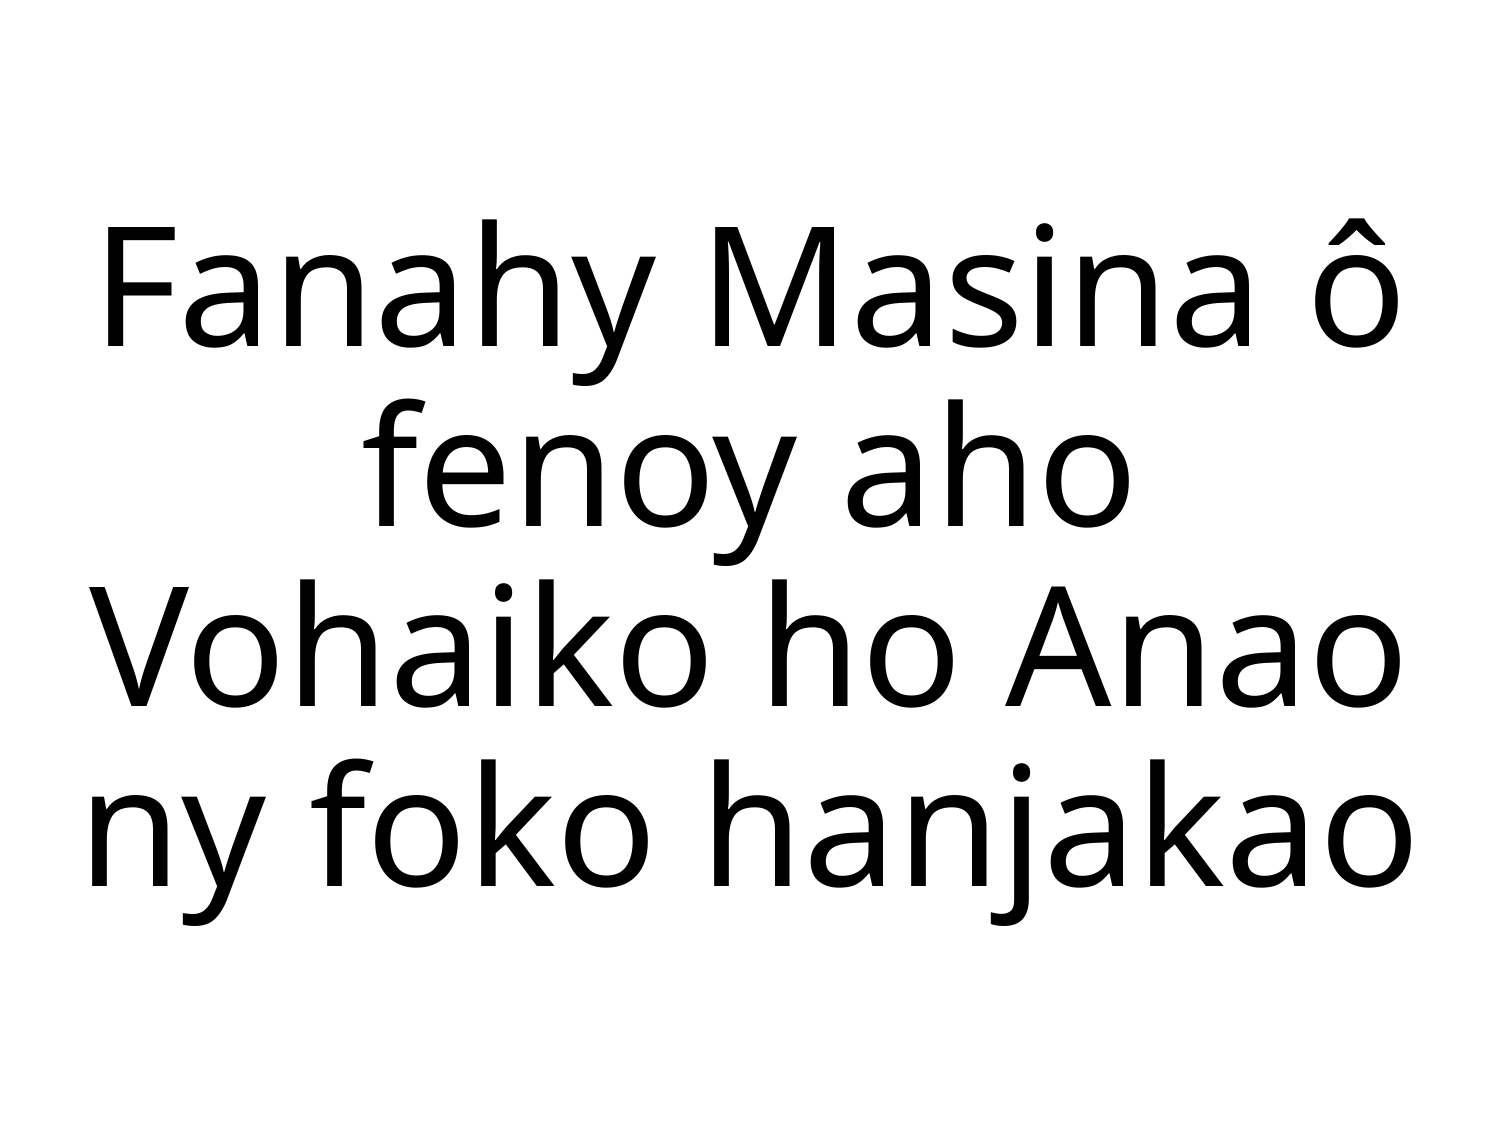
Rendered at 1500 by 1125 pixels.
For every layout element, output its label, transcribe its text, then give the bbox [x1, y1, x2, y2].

title Fanahy Masina ô fenoy aho Vohaiko ho Anao ny foko hanjakao [0, 0, 1500, 1125]
